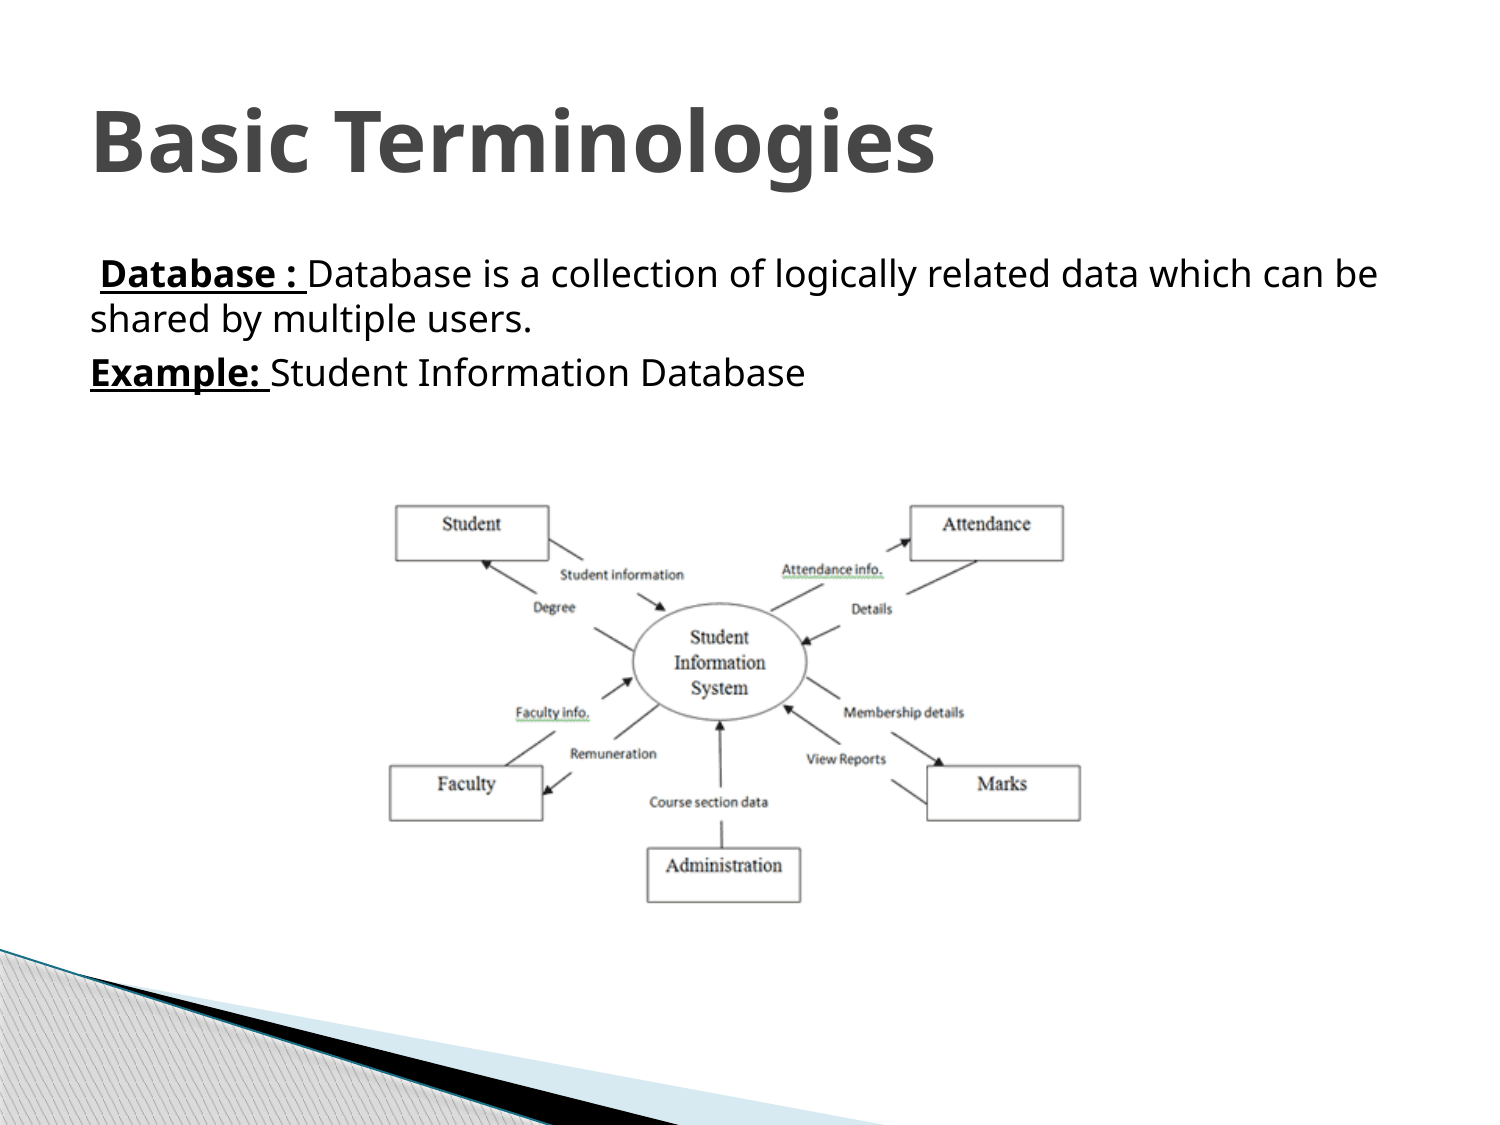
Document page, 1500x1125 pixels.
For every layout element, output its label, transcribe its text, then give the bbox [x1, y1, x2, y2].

title Basic Terminologies [75, 45, 1425, 233]
list Database : Database is a collection of logically related data which can be shared by multiple users. Example: Student Information Database [75, 243, 1425, 986]
picture [374, 499, 1098, 909]
